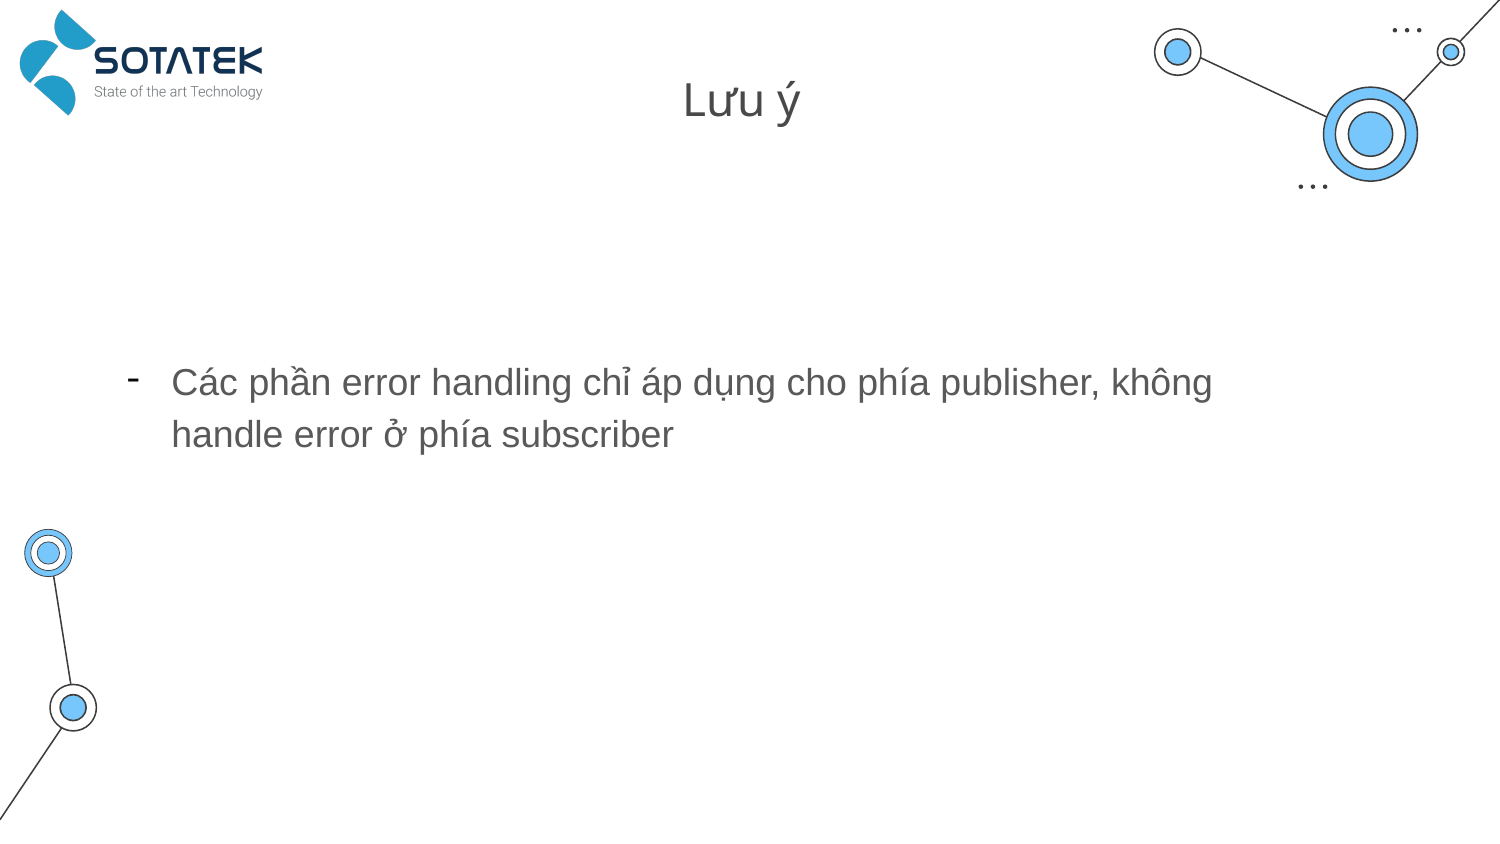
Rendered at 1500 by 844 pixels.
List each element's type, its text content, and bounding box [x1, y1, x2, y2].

list Các phần error handling chỉ áp dụng cho phía publisher, không handle error ở phía subscriber [81, 189, 1328, 739]
picture [0, 0, 282, 126]
title Lưu ý [323, 55, 1086, 150]
